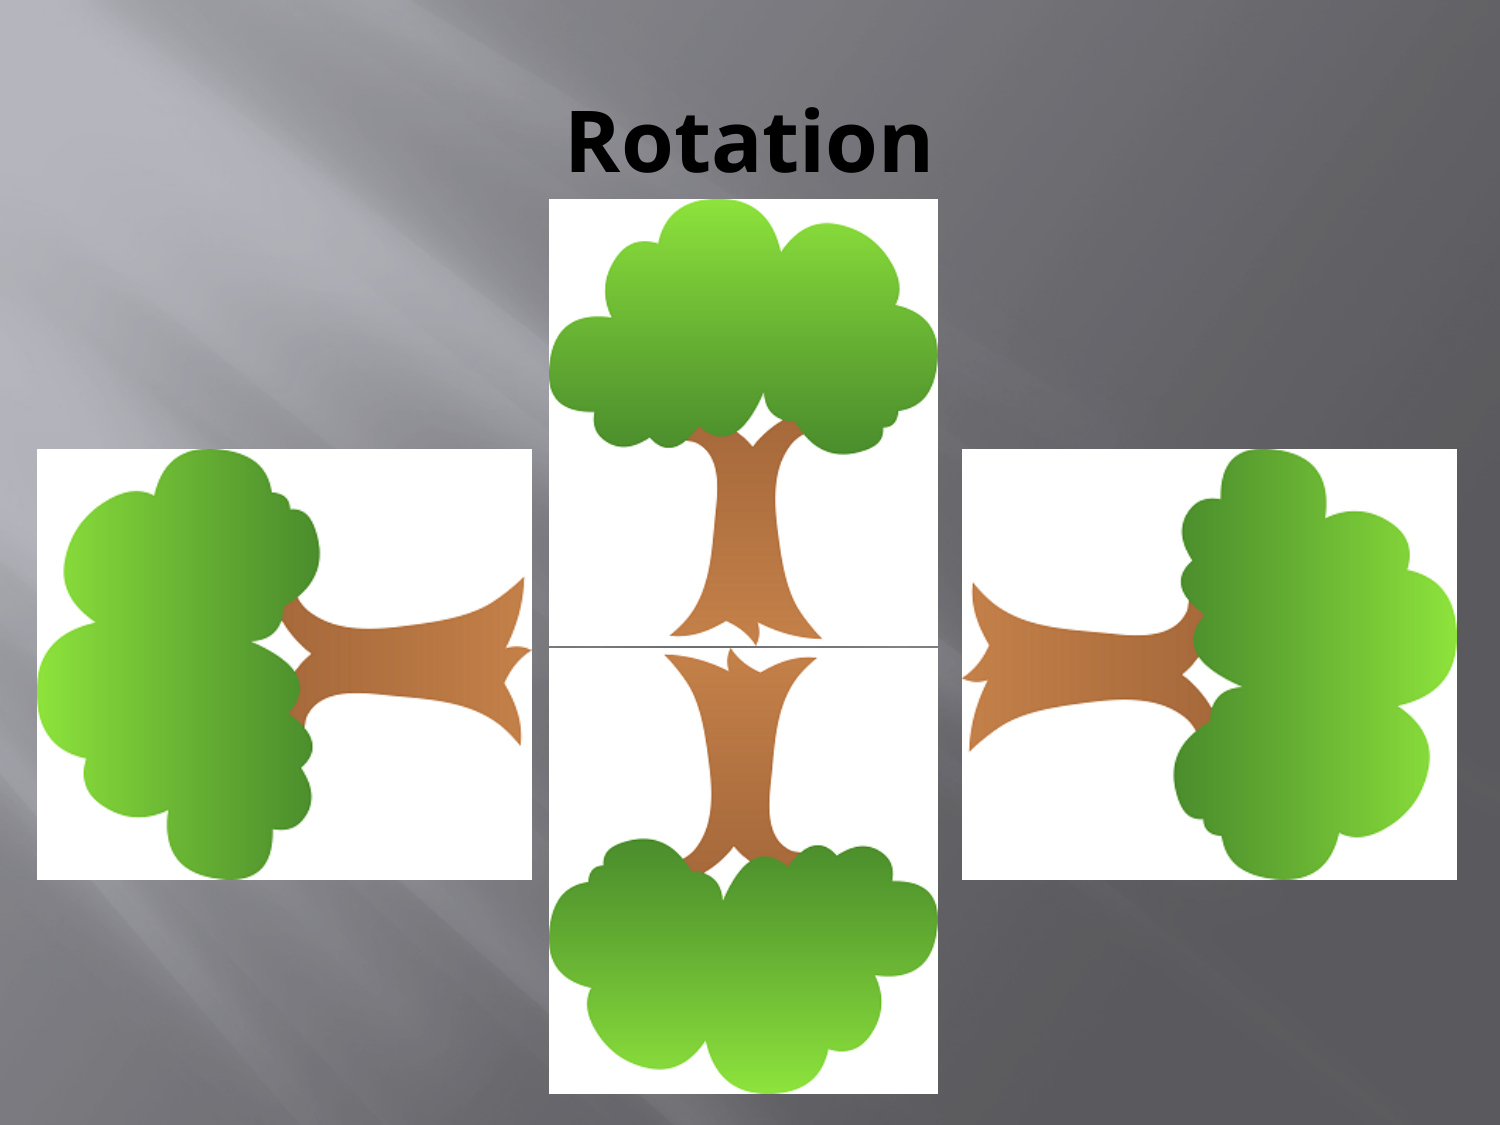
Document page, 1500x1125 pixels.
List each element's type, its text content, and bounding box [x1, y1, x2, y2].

picture [549, 648, 938, 1094]
picture [549, 199, 938, 646]
picture [37, 449, 532, 880]
picture [962, 449, 1457, 880]
title Rotation [75, 45, 1425, 233]
